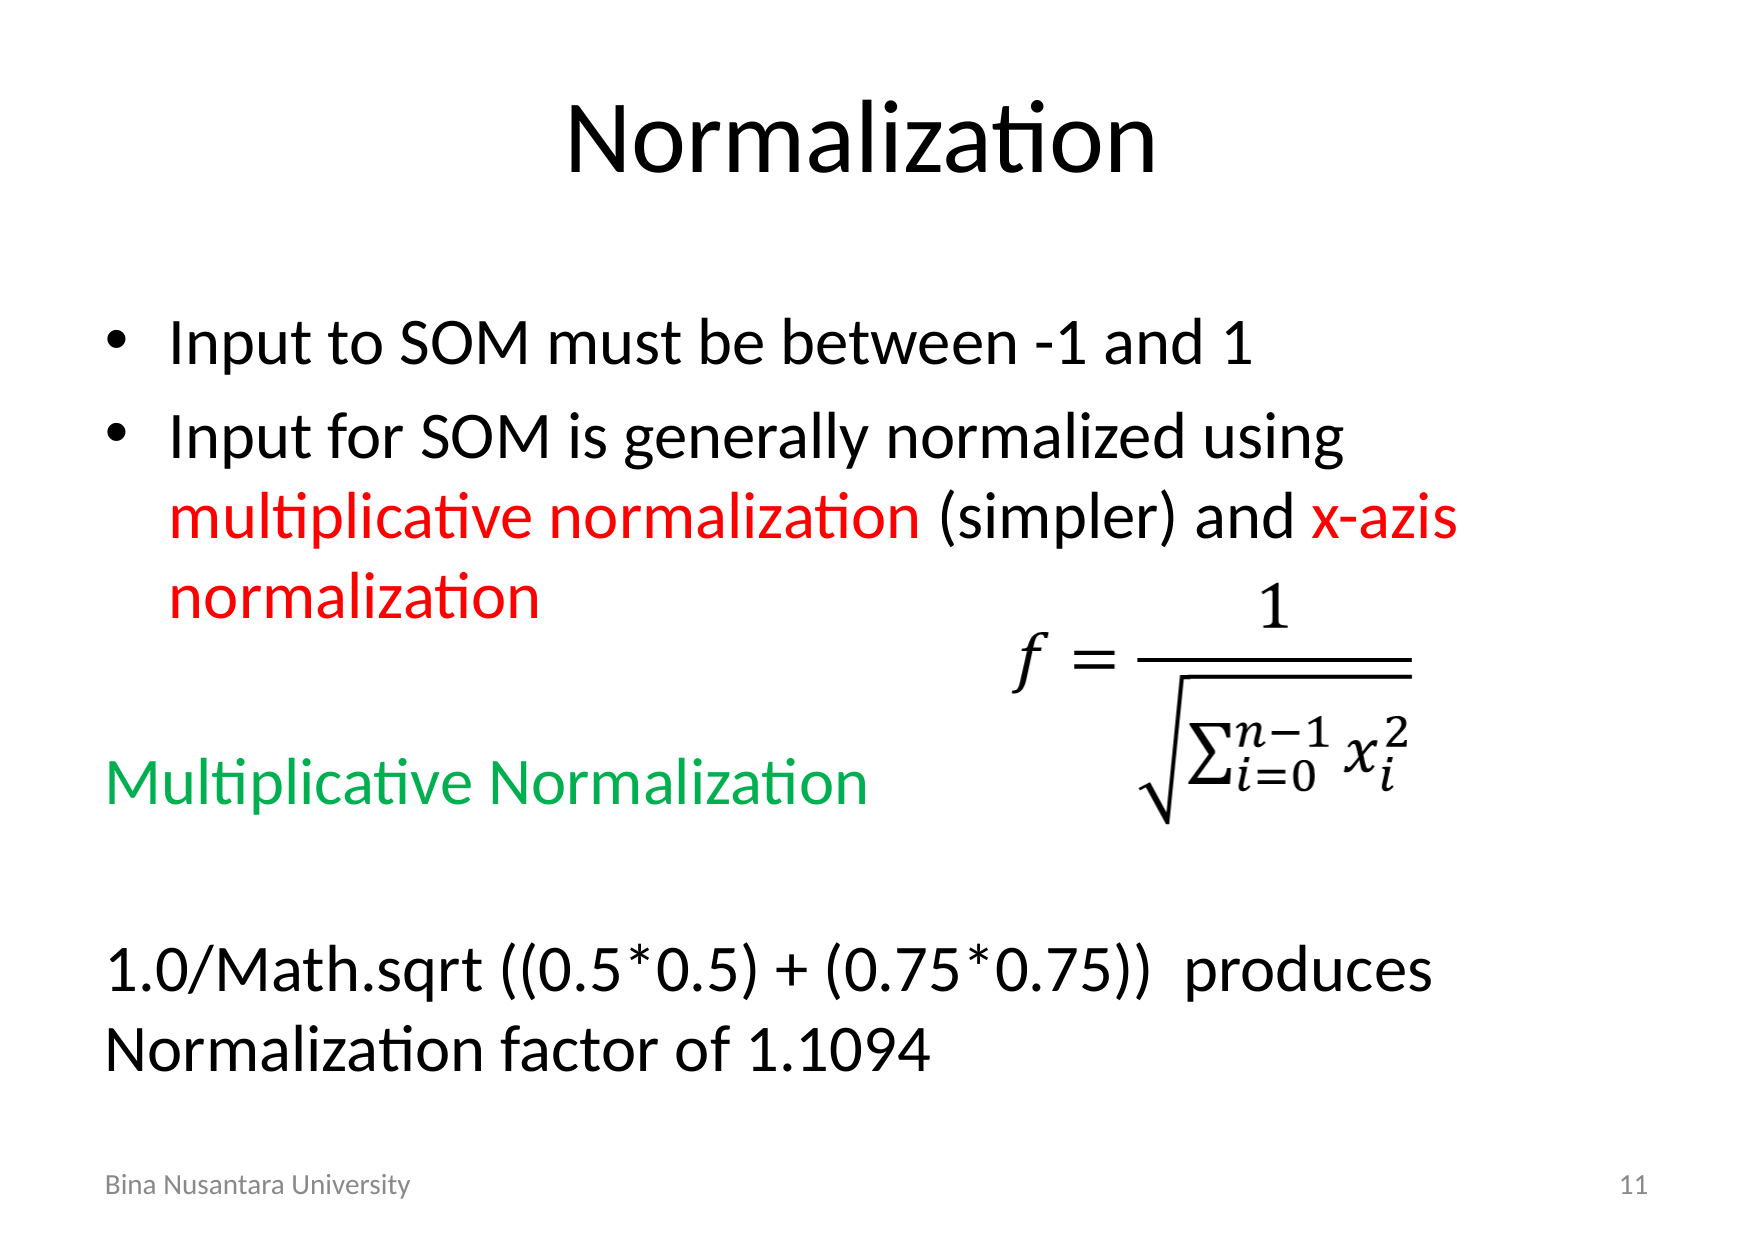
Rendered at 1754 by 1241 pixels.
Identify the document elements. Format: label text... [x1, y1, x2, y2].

slide_number Bina Nusantara University [87, 1149, 497, 1216]
title Normalization [73, 27, 1652, 235]
list Input to SOM must be between -1 and 1 Input for SOM is generally normalized using multiplicative normalization (simpler) and x-azis normalization Multiplicative Normalization 1.0/Math.sqrt ((0.5*0.5) + (0.75*0.75)) produces Normalization factor of 1.1094 [87, 289, 1666, 1109]
slide_number 11 [1256, 1149, 1666, 1216]
text_box [905, 565, 1520, 835]
